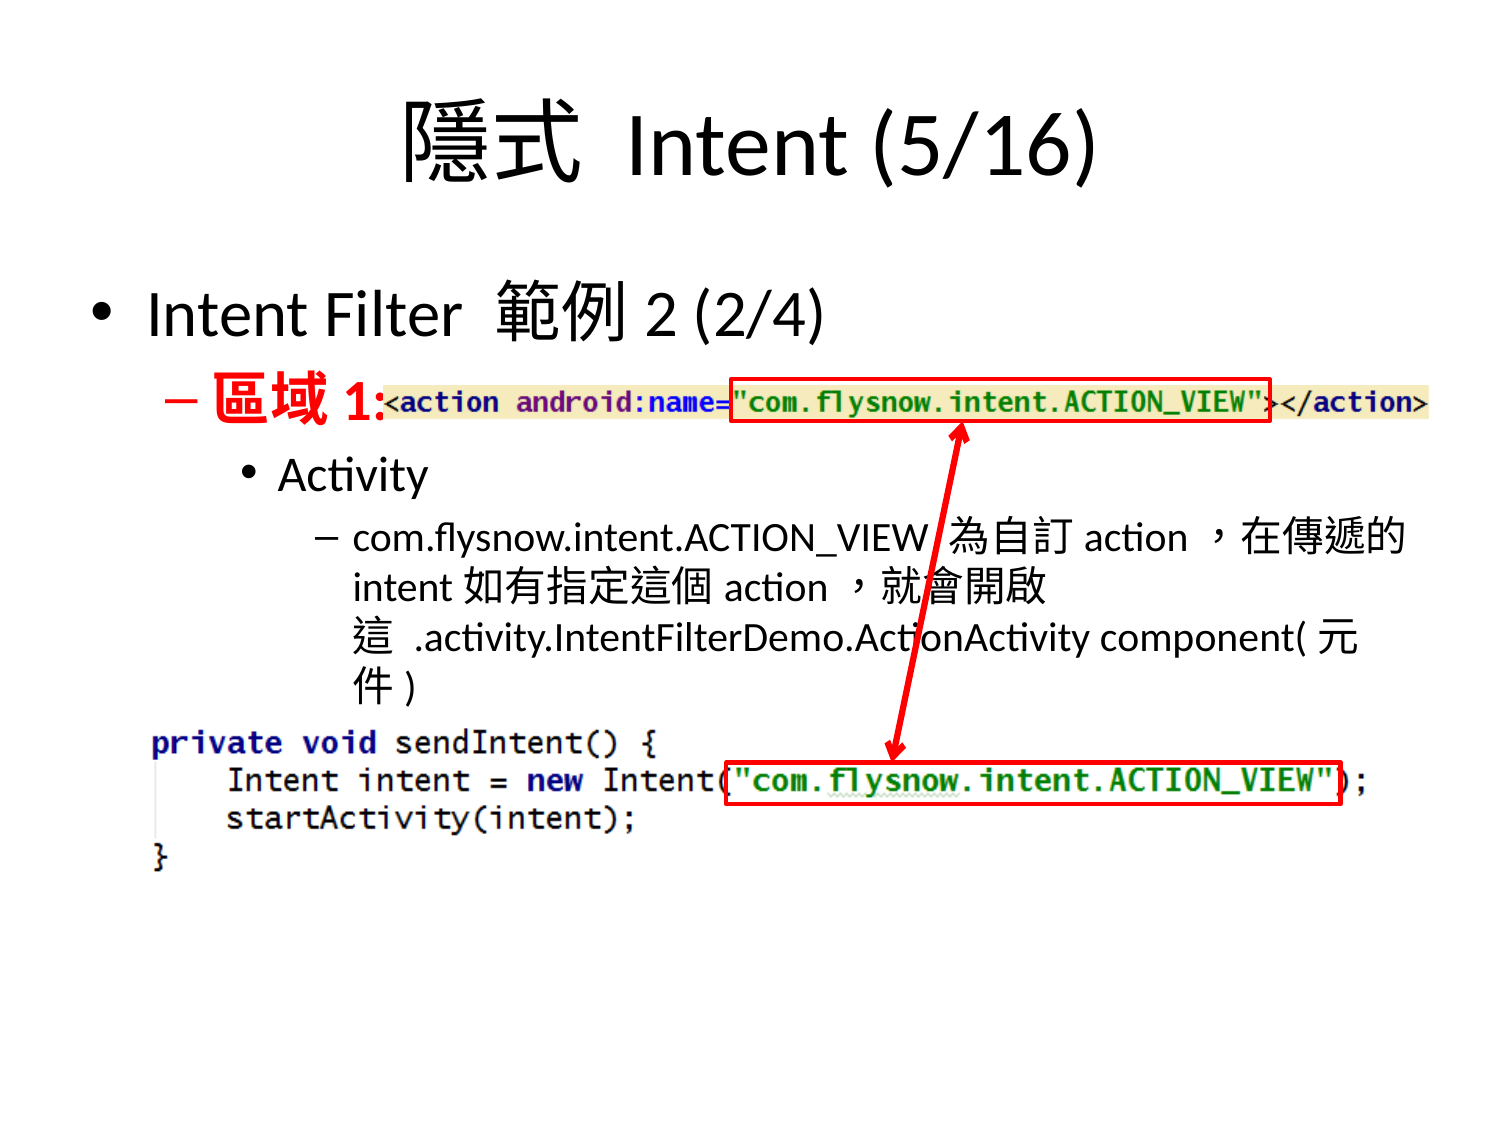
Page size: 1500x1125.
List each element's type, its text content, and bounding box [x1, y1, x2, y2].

picture [383, 385, 1436, 422]
title 隱式 Intent (5/16) [75, 45, 1425, 233]
picture [147, 727, 1381, 882]
list Intent Filter 範例2 (2/4) 區域1: Activity com.flysnow.intent.ACTION_VIEW 為自訂action，在傳遞的intent如有指定這個action，就會開啟這 .activity.IntentFilterDemo.ActionActivity component(元件) [75, 262, 1425, 1005]
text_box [891, 420, 963, 763]
text_box [729, 377, 1272, 383]
